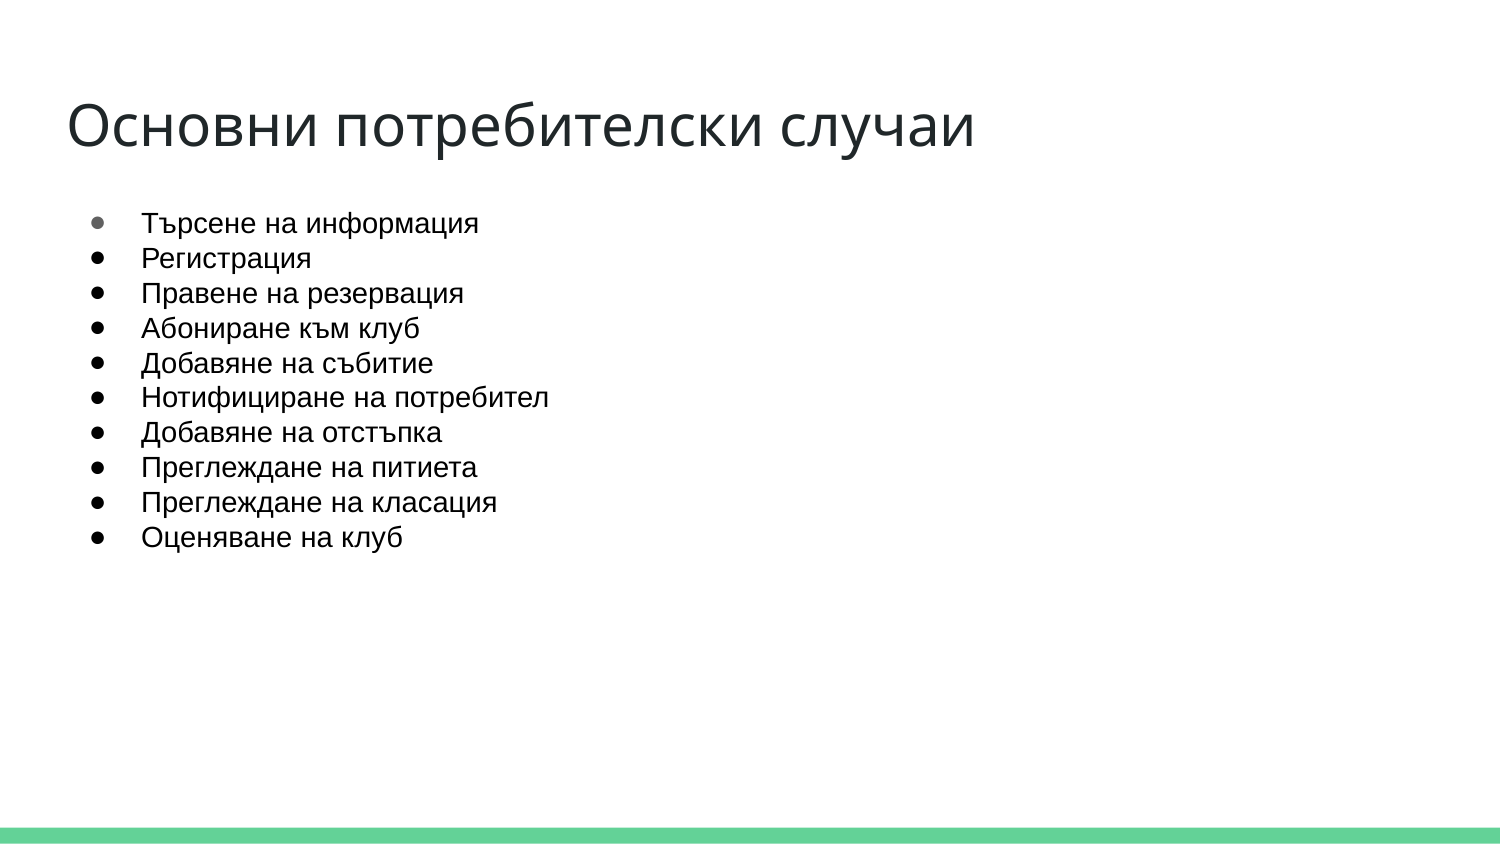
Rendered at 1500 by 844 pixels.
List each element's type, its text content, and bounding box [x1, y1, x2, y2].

title Основни потребителски случаи [51, 72, 1449, 167]
list Търсене на информация Регистрация Правене на резервация Абониране към клуб Добавяне на събитие Нотифициране на потребител Добавяне на отстъпка Преглеждане на питиета Преглеждане на класация Оценяване на клуб [51, 189, 1449, 750]
